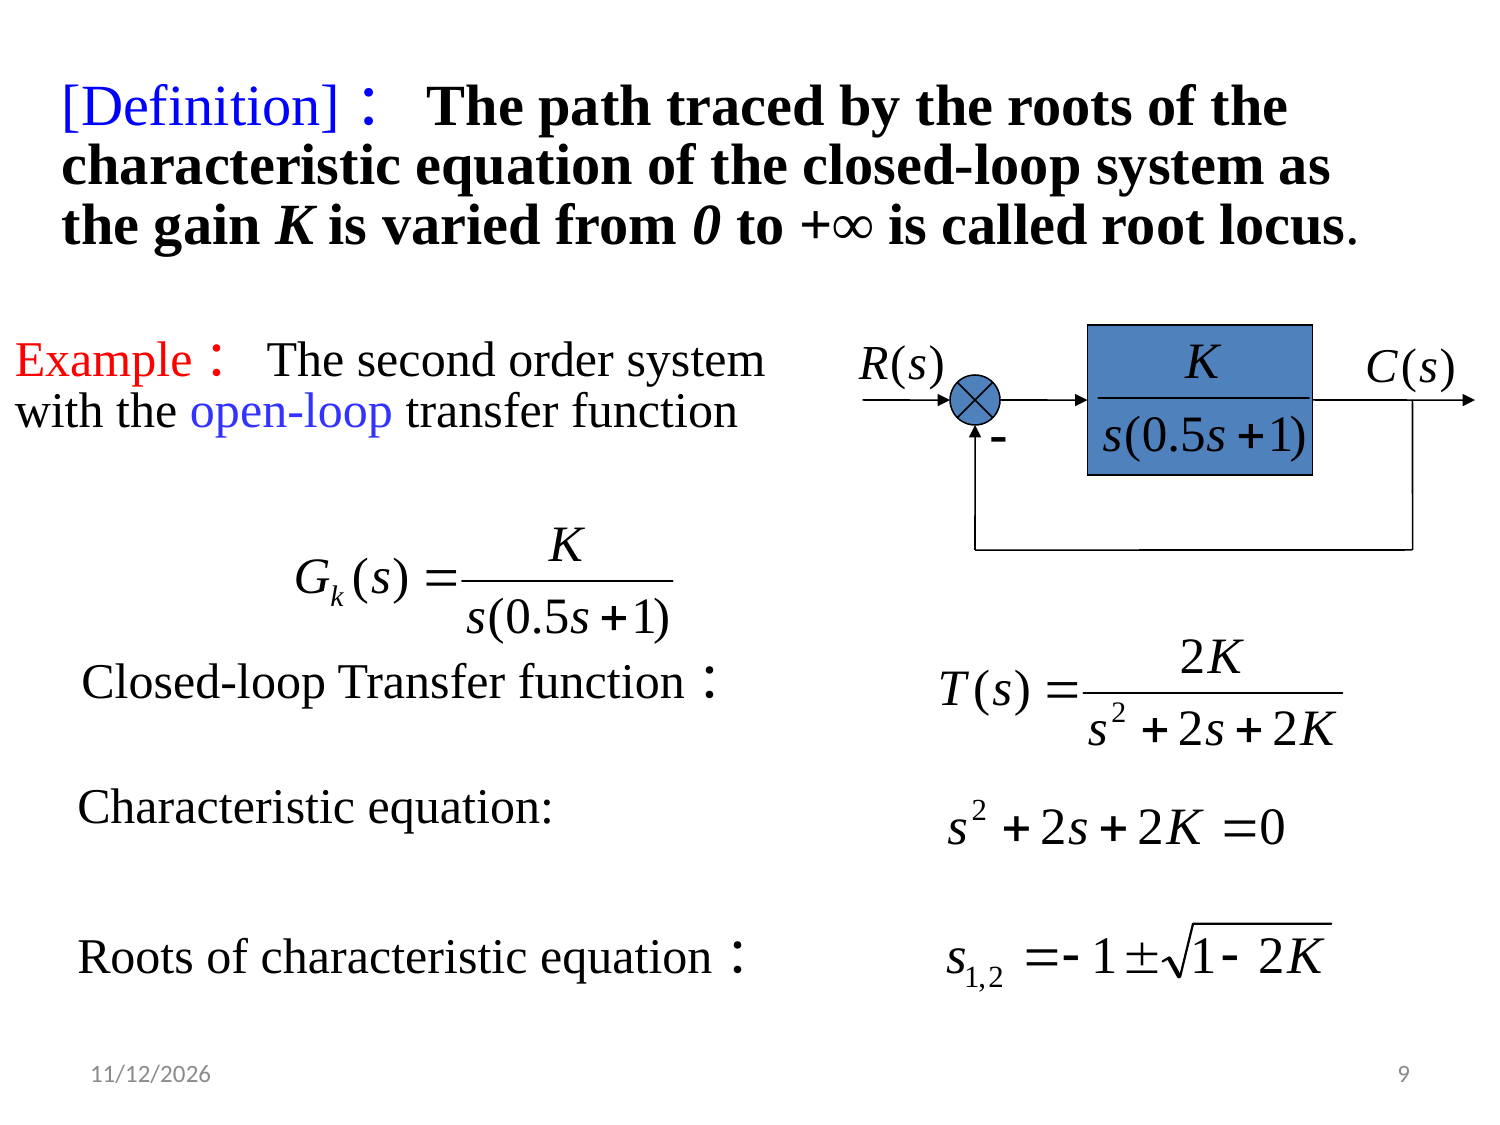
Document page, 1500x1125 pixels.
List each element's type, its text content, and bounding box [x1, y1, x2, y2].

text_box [66, 624, 1352, 757]
text_box Example：The second order system with the open-loop transfer function [0, 328, 845, 445]
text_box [62, 774, 1295, 858]
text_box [62, 912, 1343, 1005]
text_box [849, 324, 1476, 551]
slide_number 9 [1074, 1042, 1425, 1103]
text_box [287, 512, 684, 654]
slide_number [75, 1042, 425, 1103]
text_box [Definition]：The path traced by the roots of the characteristic equation of the closed-loop system as the gain K is varied from 0 to +∞ is called root locus. [46, 70, 1410, 264]
